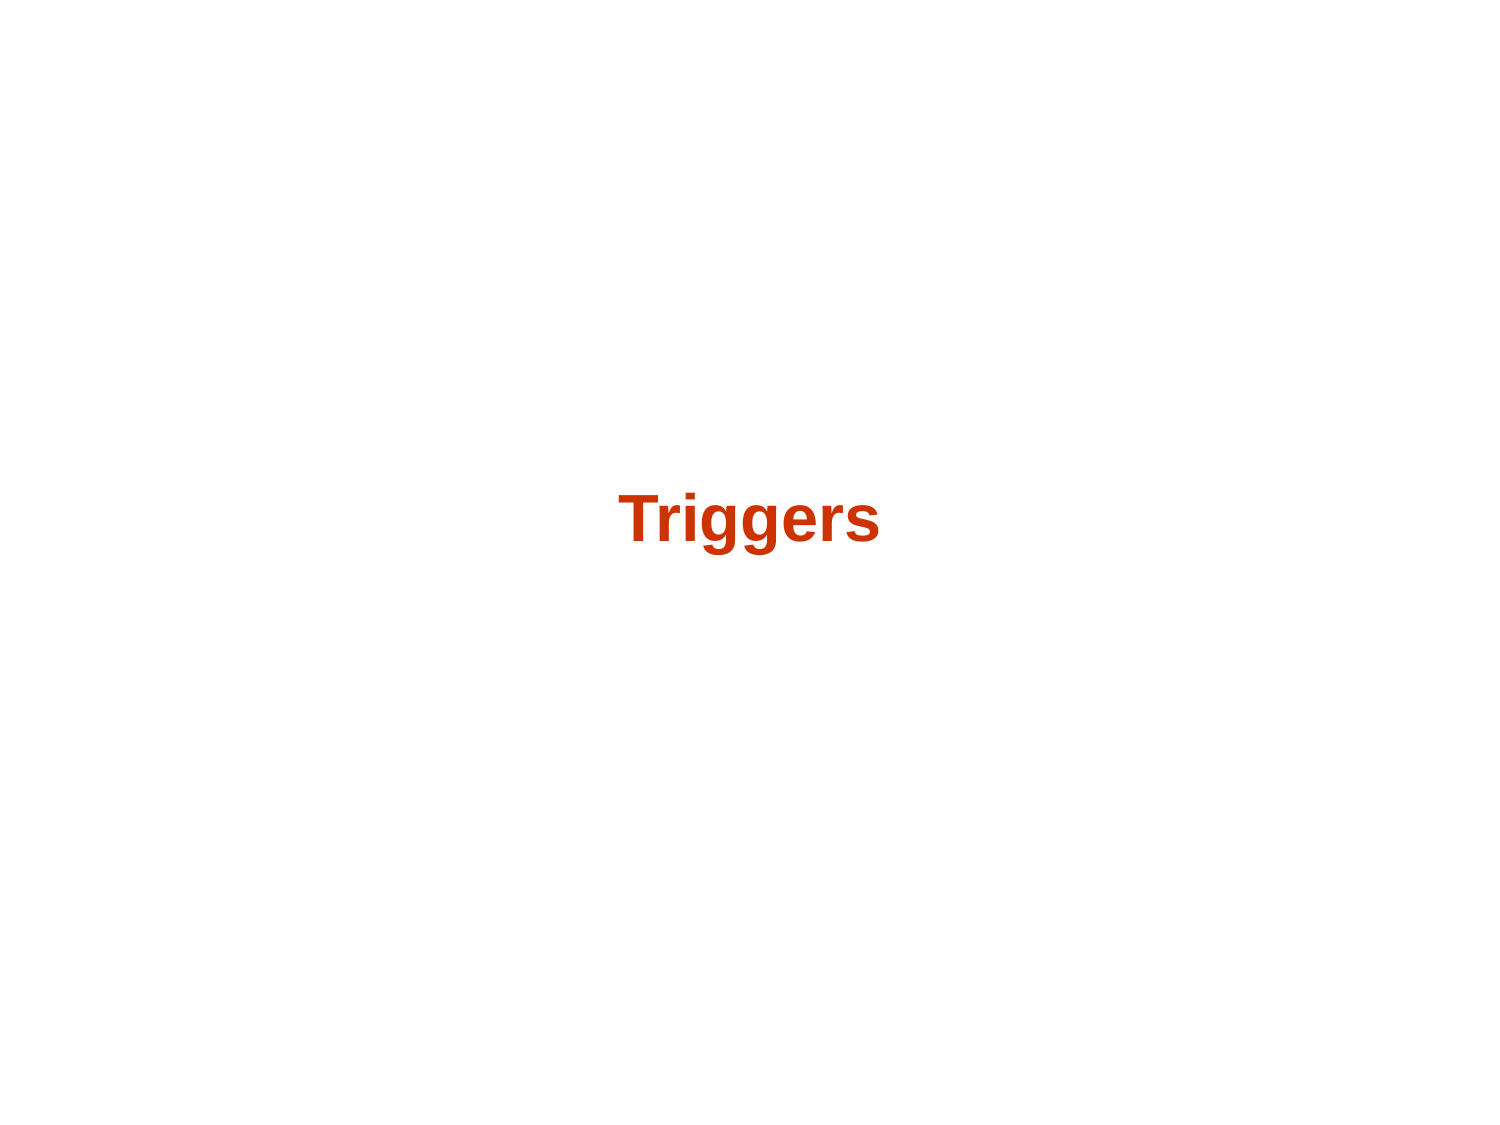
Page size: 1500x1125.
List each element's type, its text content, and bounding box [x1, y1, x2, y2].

title Triggers [112, 374, 1388, 563]
